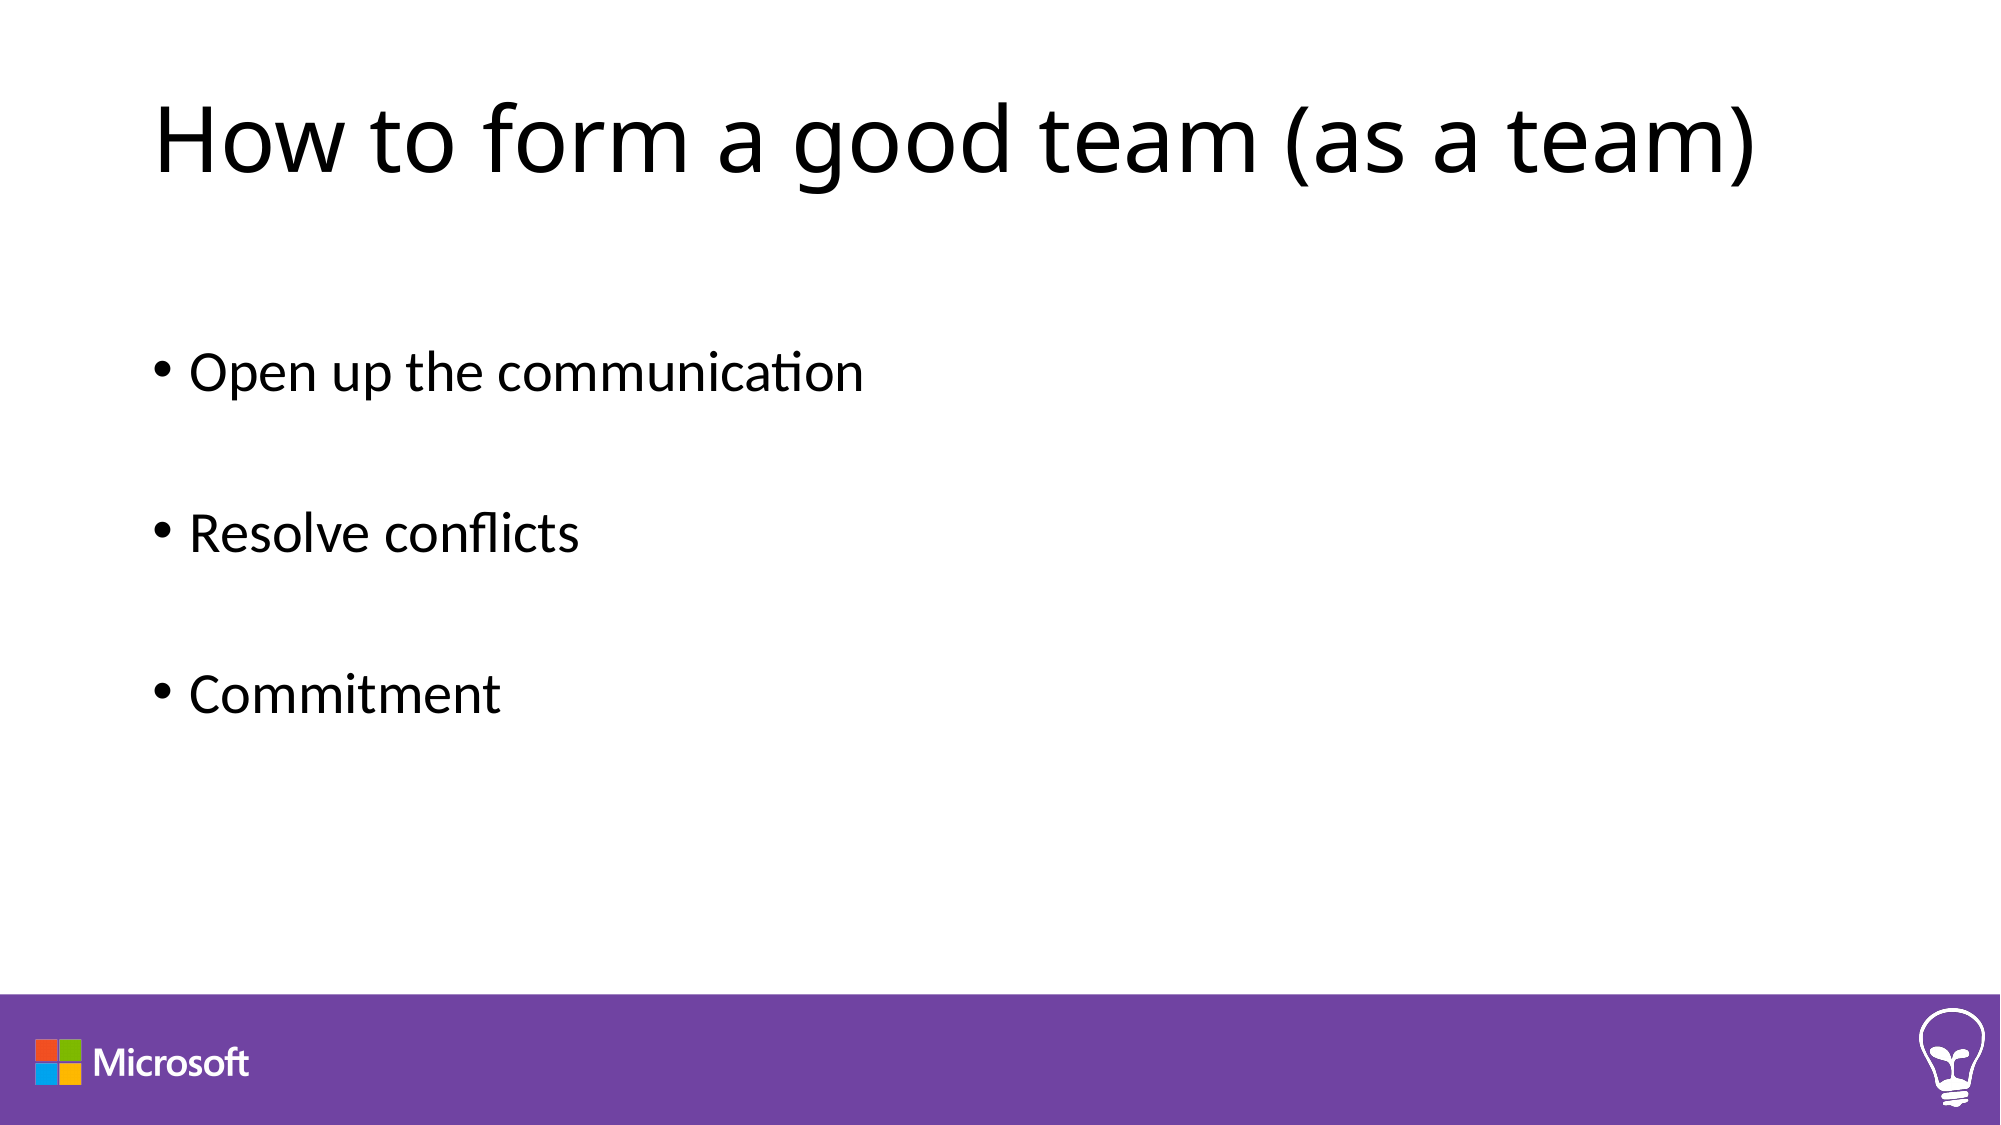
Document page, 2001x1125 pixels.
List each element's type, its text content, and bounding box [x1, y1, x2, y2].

picture [6, 1012, 278, 1112]
list Open up the communication Resolve conflicts Commitment [137, 255, 1863, 955]
picture [1919, 1008, 1985, 1107]
title How to form a good team (as a team) [137, 59, 1863, 225]
